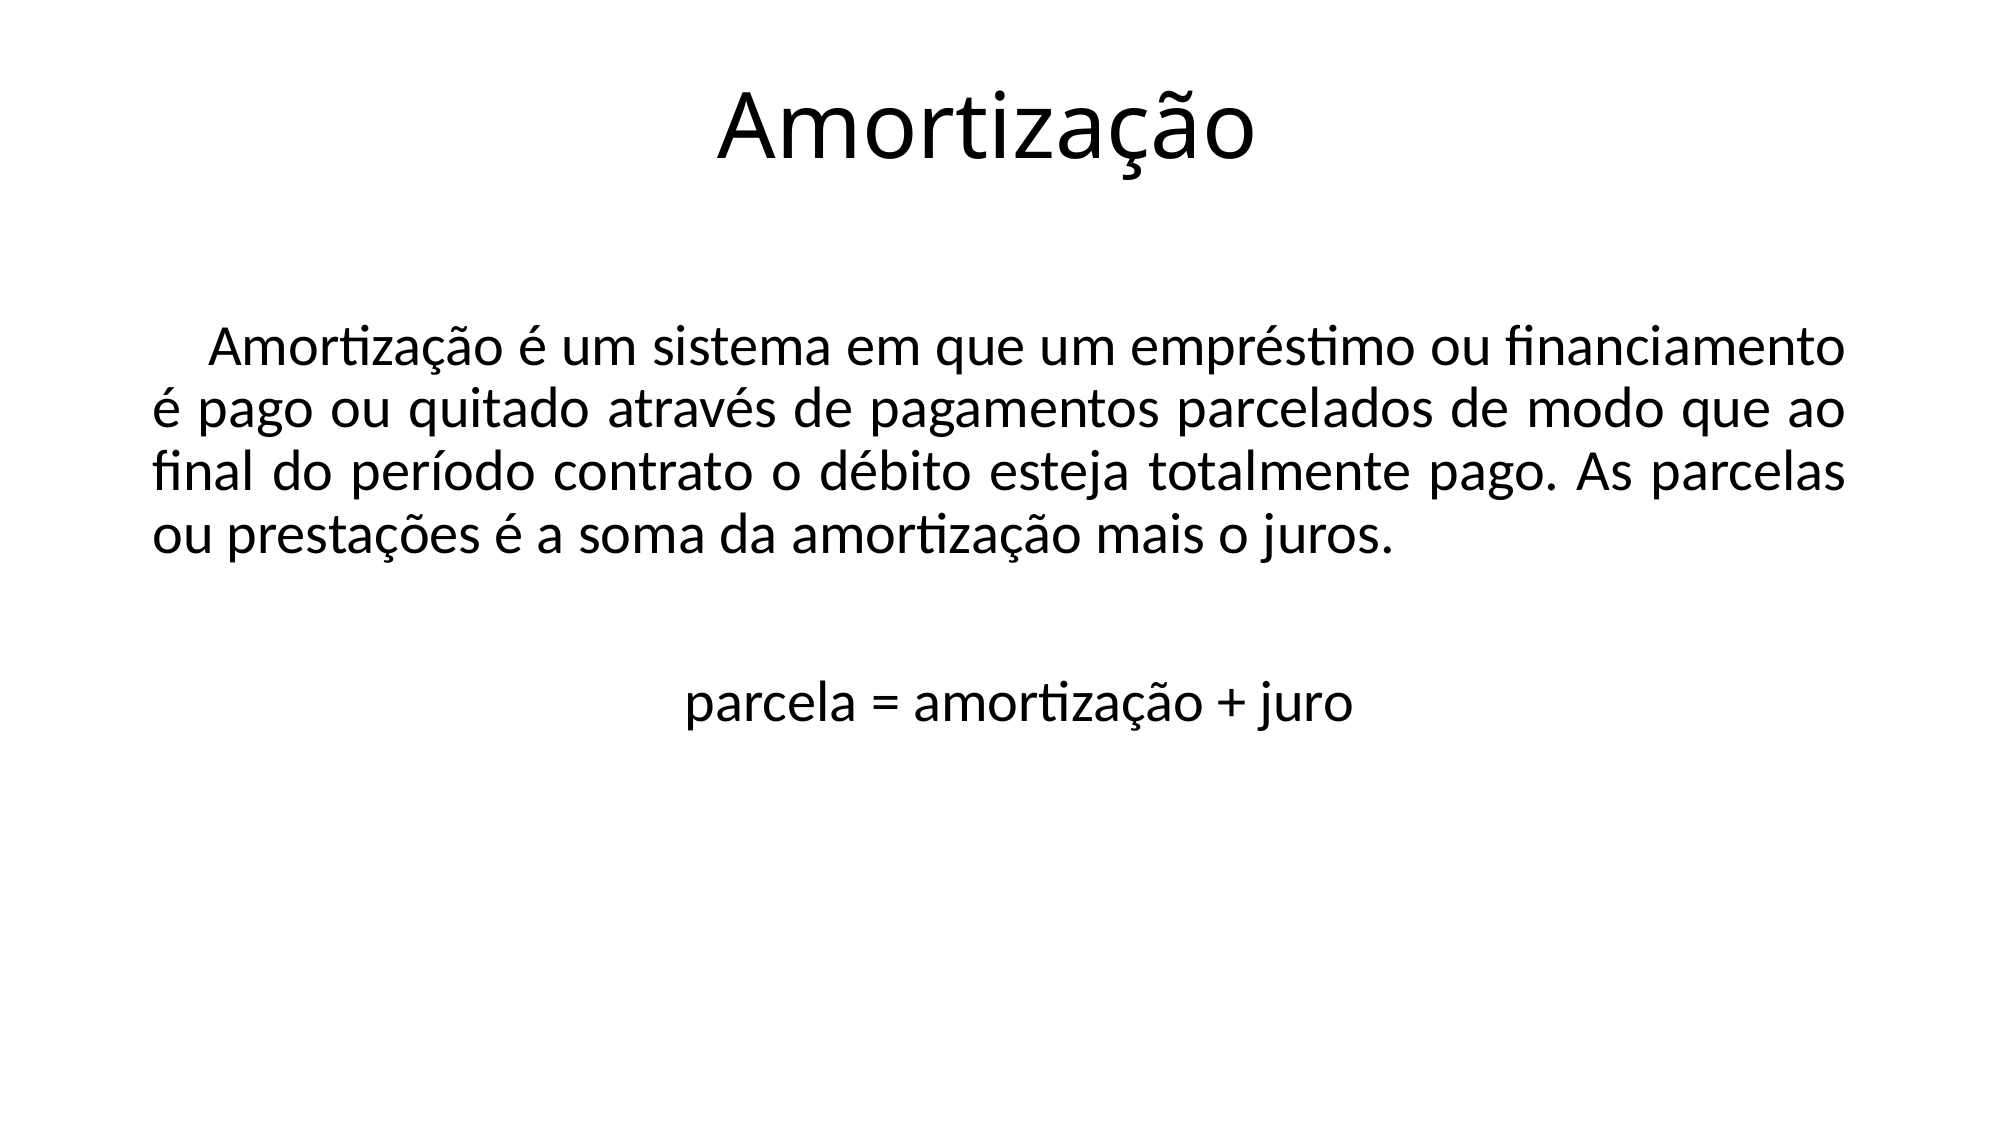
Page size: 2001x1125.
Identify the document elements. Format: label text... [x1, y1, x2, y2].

title Amortização [137, 59, 1863, 198]
list Amortização é um sistema em que um empréstimo ou financiamento é pago ou quitado através de pagamentos parcelados de modo que ao final do período contrato o débito esteja totalmente pago. As parcelas ou prestações é a soma da amortização mais o juros. parcela = amortização + juro [137, 223, 1863, 938]
